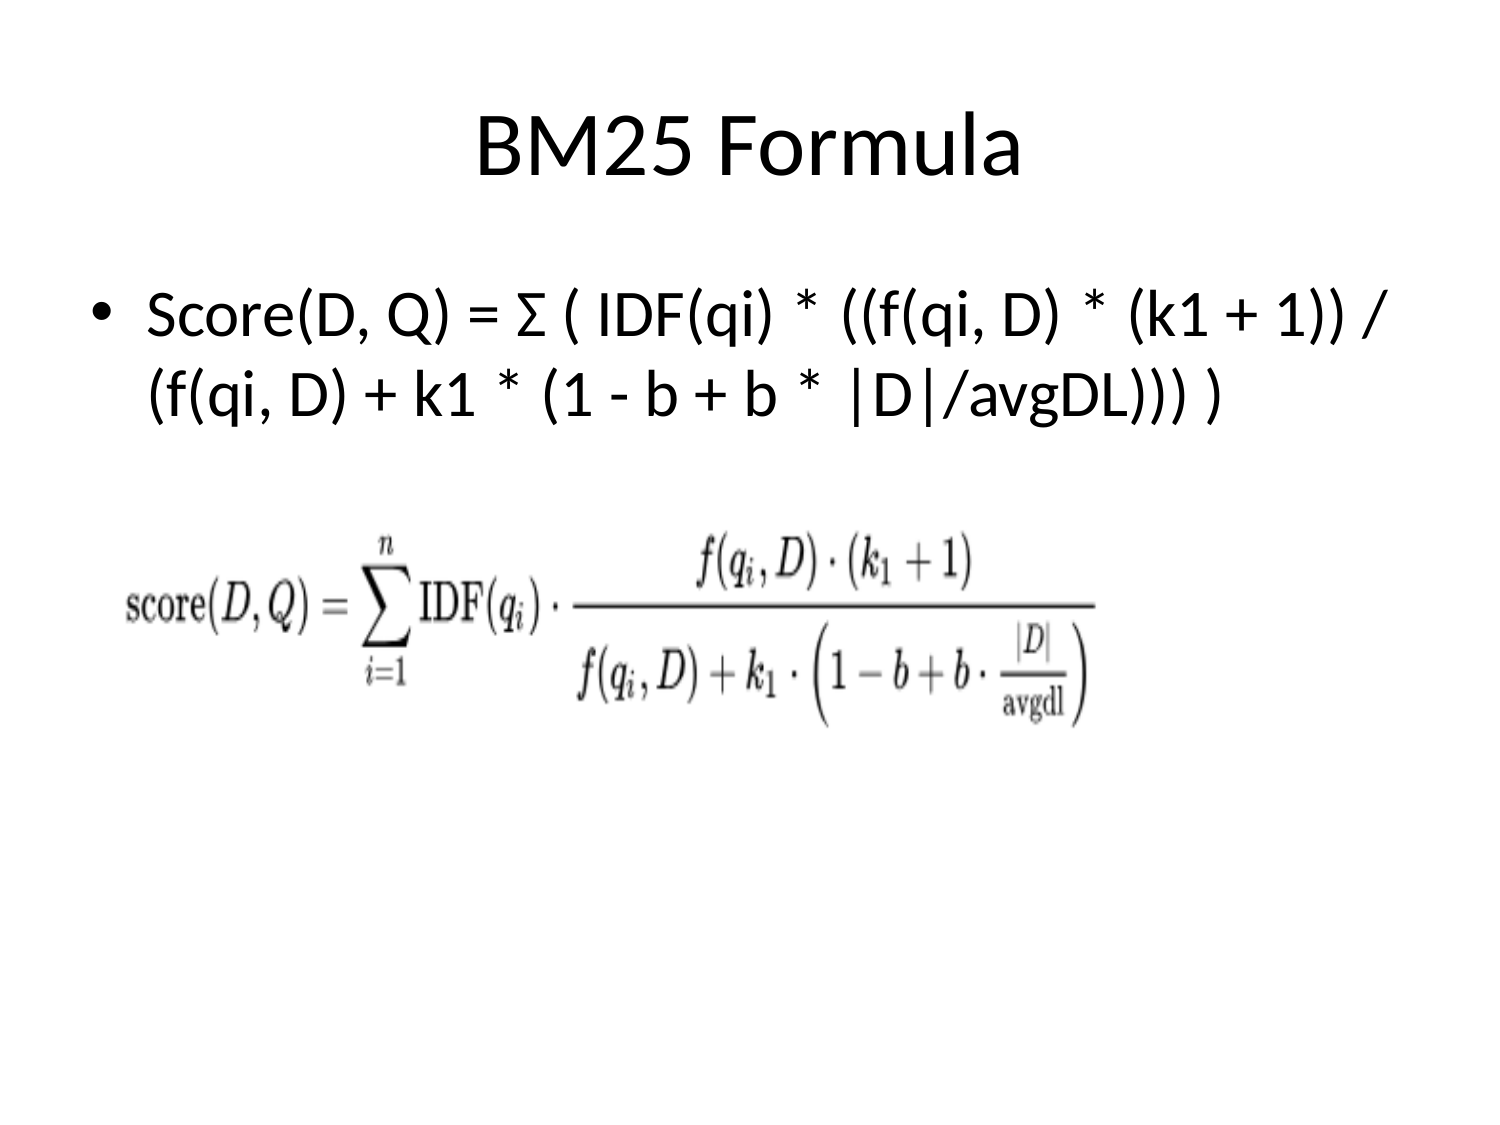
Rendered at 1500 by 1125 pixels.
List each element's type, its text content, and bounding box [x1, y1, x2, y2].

list Score(D, Q) = Σ ( IDF(qi) * ((f(qi, D) * (k1 + 1)) / (f(qi, D) + k1 * (1 - b + b * |D|/avgDL))) ) [75, 262, 1425, 1005]
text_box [74, 511, 1388, 759]
title BM25 Formula [75, 45, 1425, 233]
